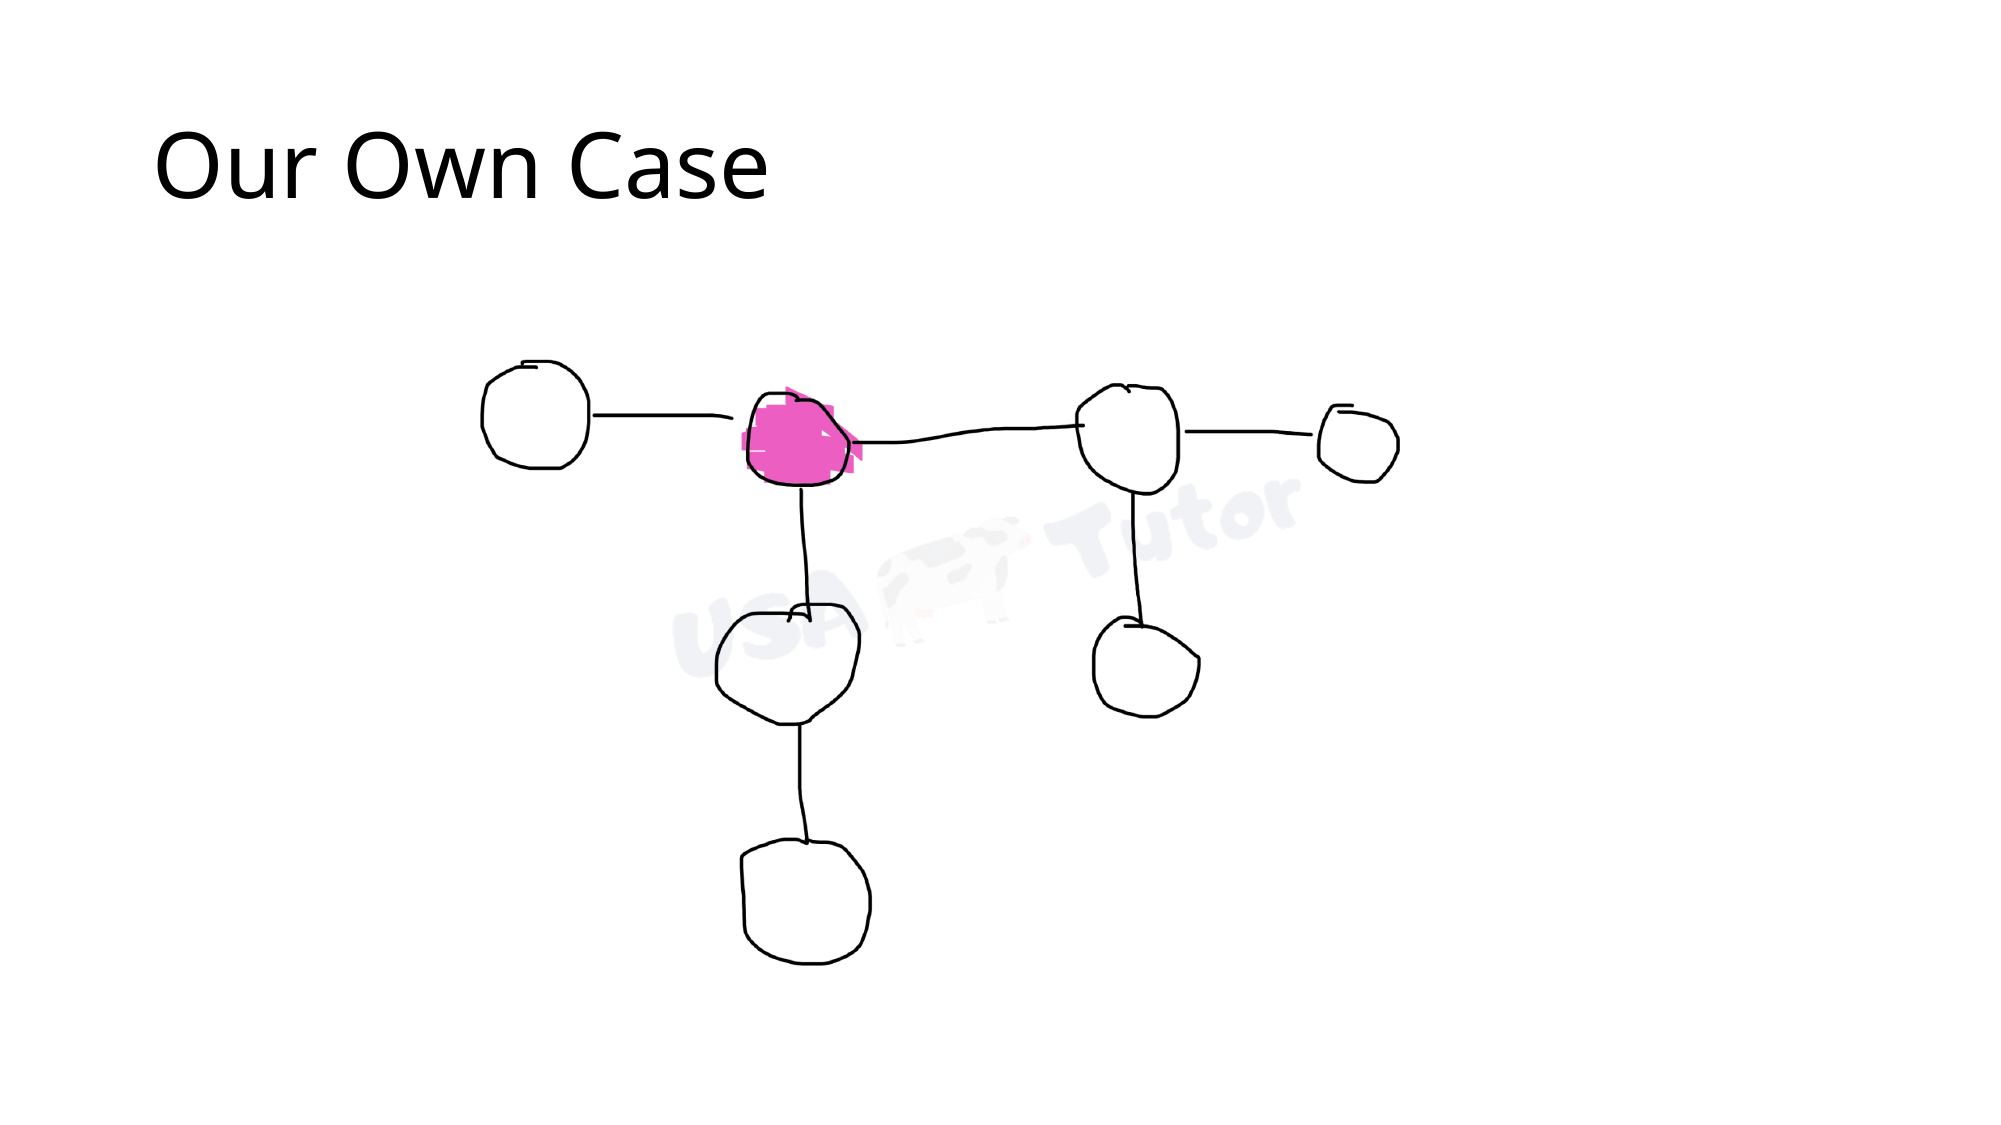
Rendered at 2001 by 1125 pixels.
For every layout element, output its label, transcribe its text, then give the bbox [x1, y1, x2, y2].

picture [580, 503, 1419, 622]
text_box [580, 398, 1077, 503]
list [418, 299, 1582, 1014]
title Our Own Case [137, 59, 1863, 278]
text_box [834, 669, 902, 902]
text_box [1138, 355, 1368, 421]
